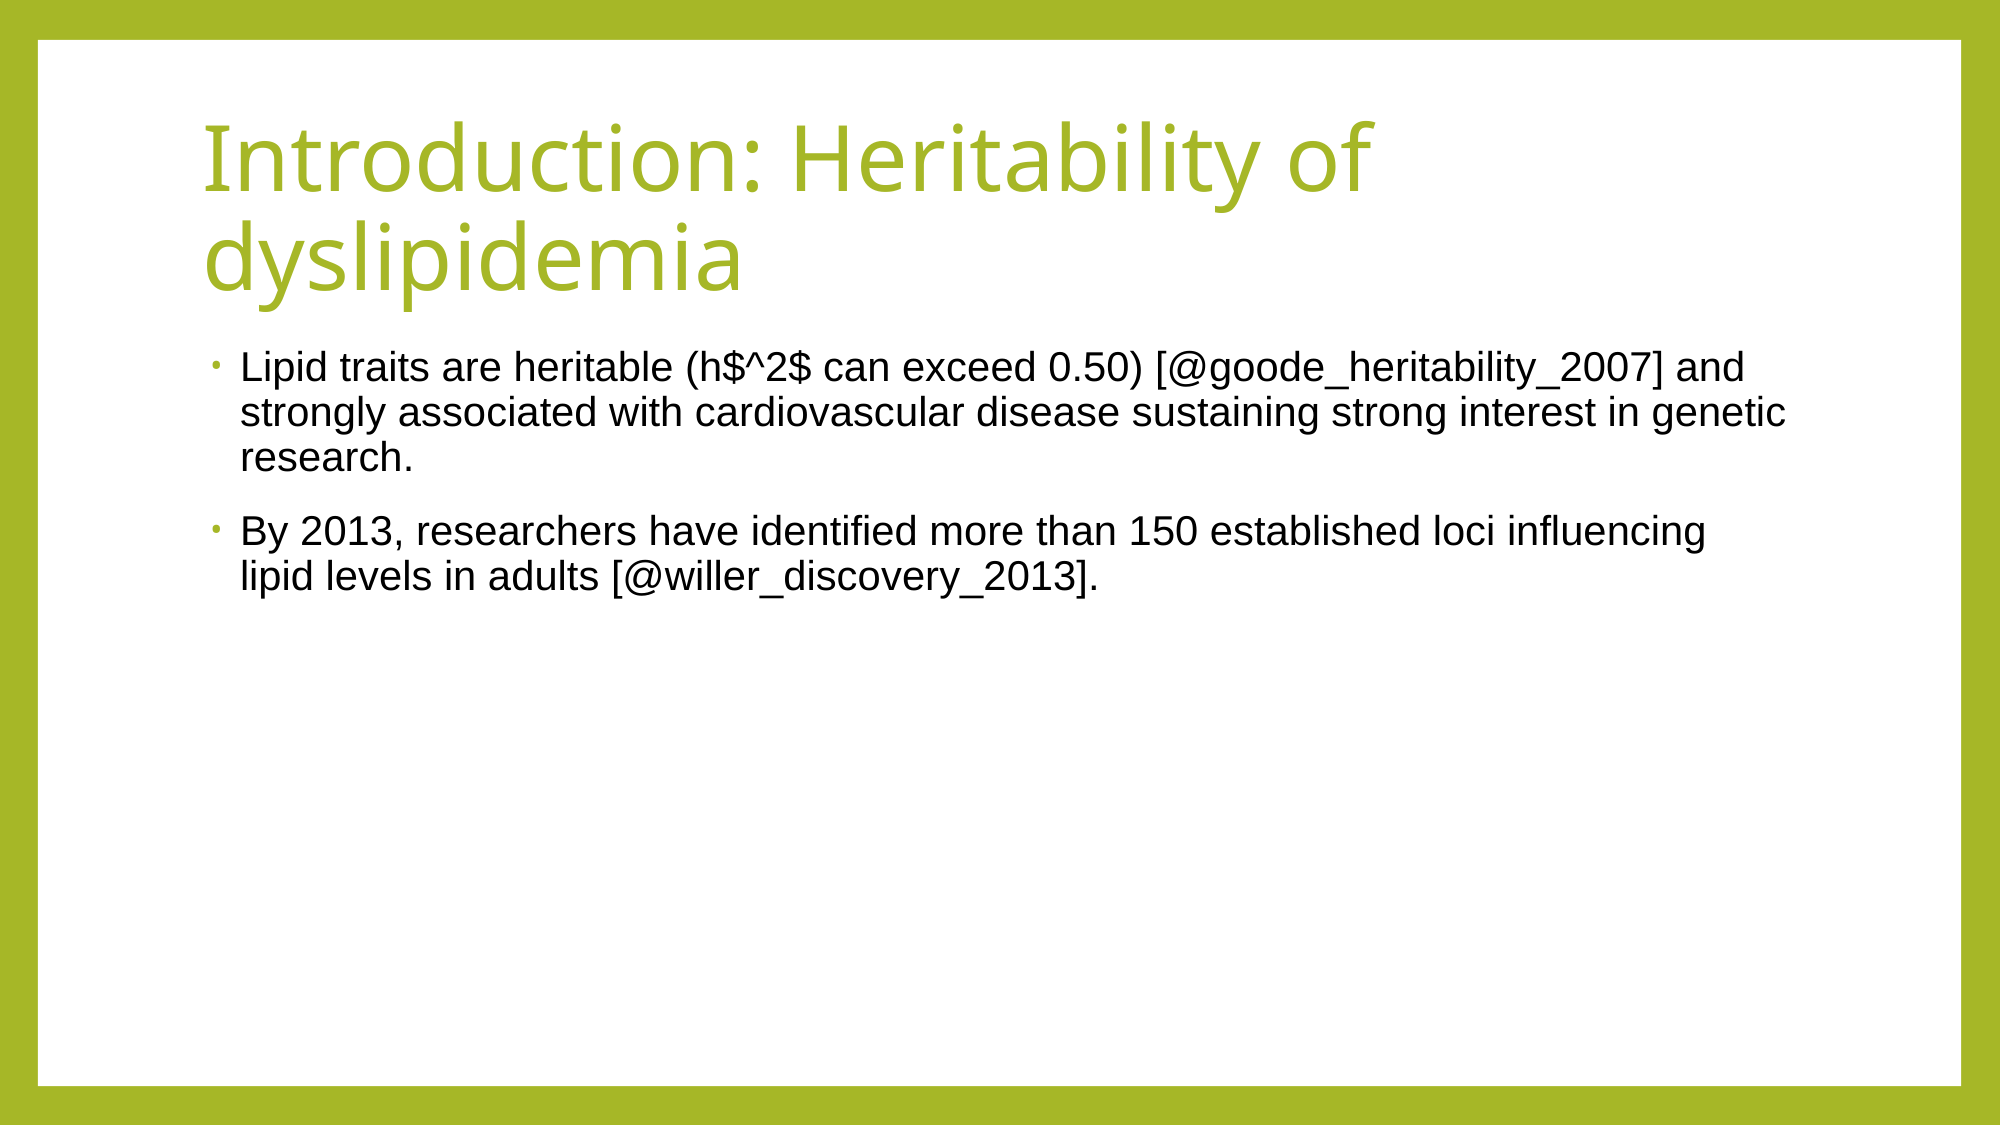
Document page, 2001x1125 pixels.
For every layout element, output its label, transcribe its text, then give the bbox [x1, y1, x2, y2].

list Lipid traits are heritable (h$^2$ can exceed 0.50) [@goode_heritability_2007] and strongly associated with cardiovascular disease sustaining strong interest in genetic research. By 2013, researchers have identified more than 150 established loci influencing lipid levels in adults [@willer_discovery_2013]. [187, 337, 1808, 1000]
title Introduction: Heritability of dyslipidemia [187, 99, 1808, 323]
